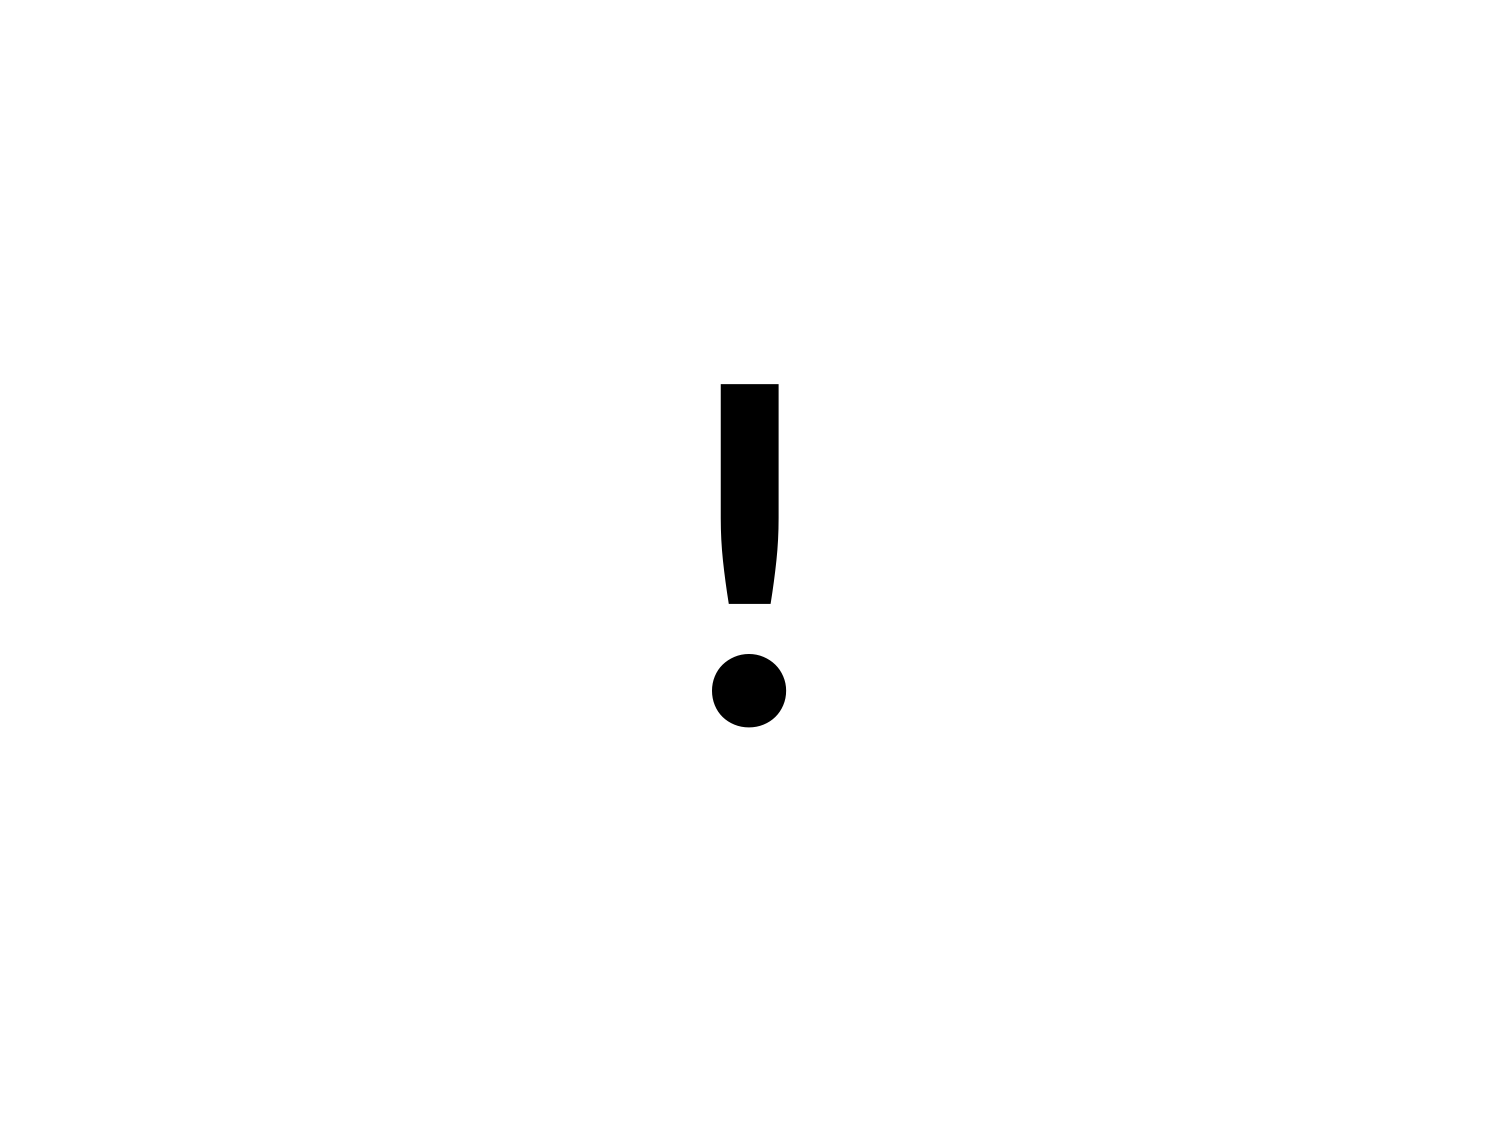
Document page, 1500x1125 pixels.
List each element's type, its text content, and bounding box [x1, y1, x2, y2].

title ! [75, 431, 1425, 620]
